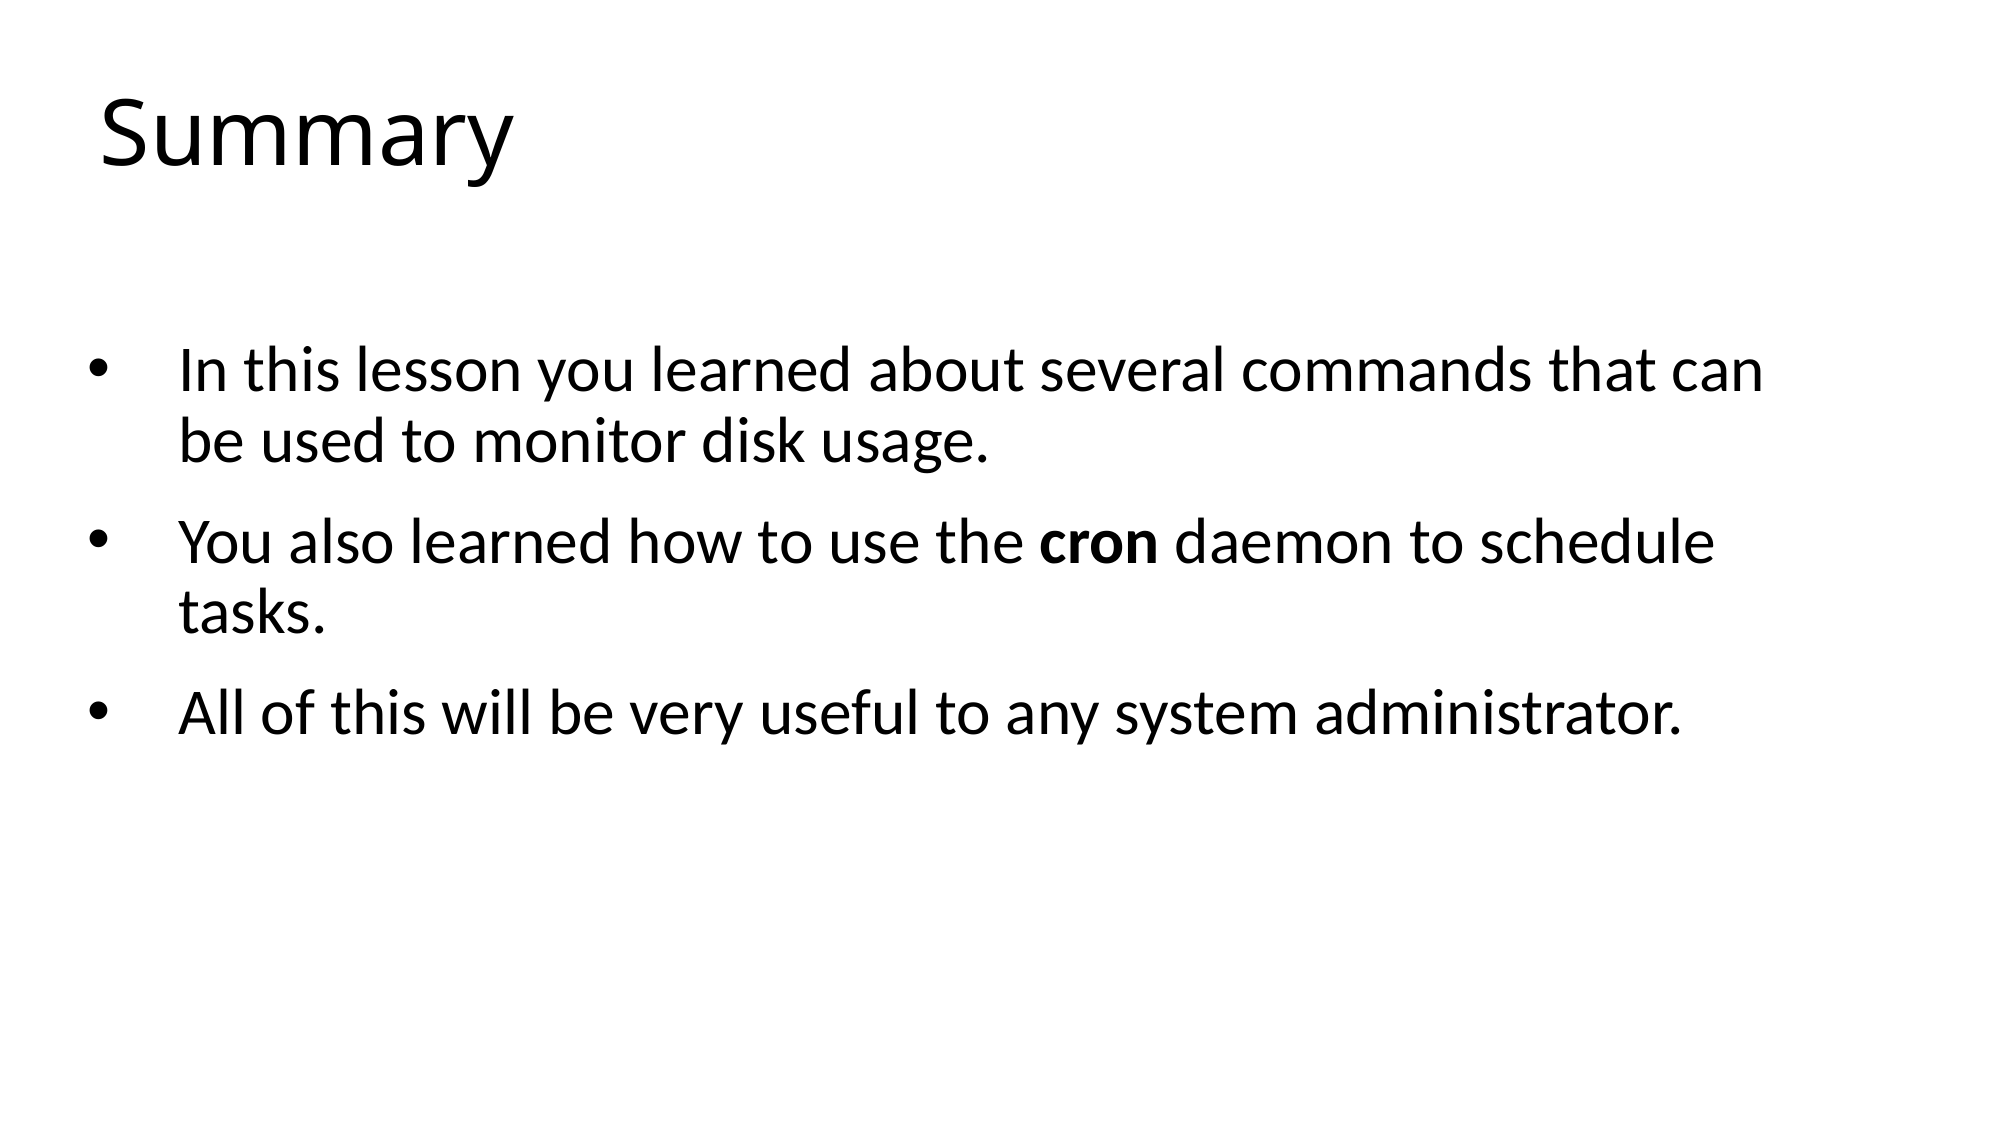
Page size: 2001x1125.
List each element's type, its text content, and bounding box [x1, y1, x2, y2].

list In this lesson you learned about several commands that can be used to monitor disk usage. You also learned how to use the cron daemon to schedule tasks. All of this will be very useful to any system administrator. [87, 335, 1838, 1037]
title Summary [99, 42, 1493, 229]
